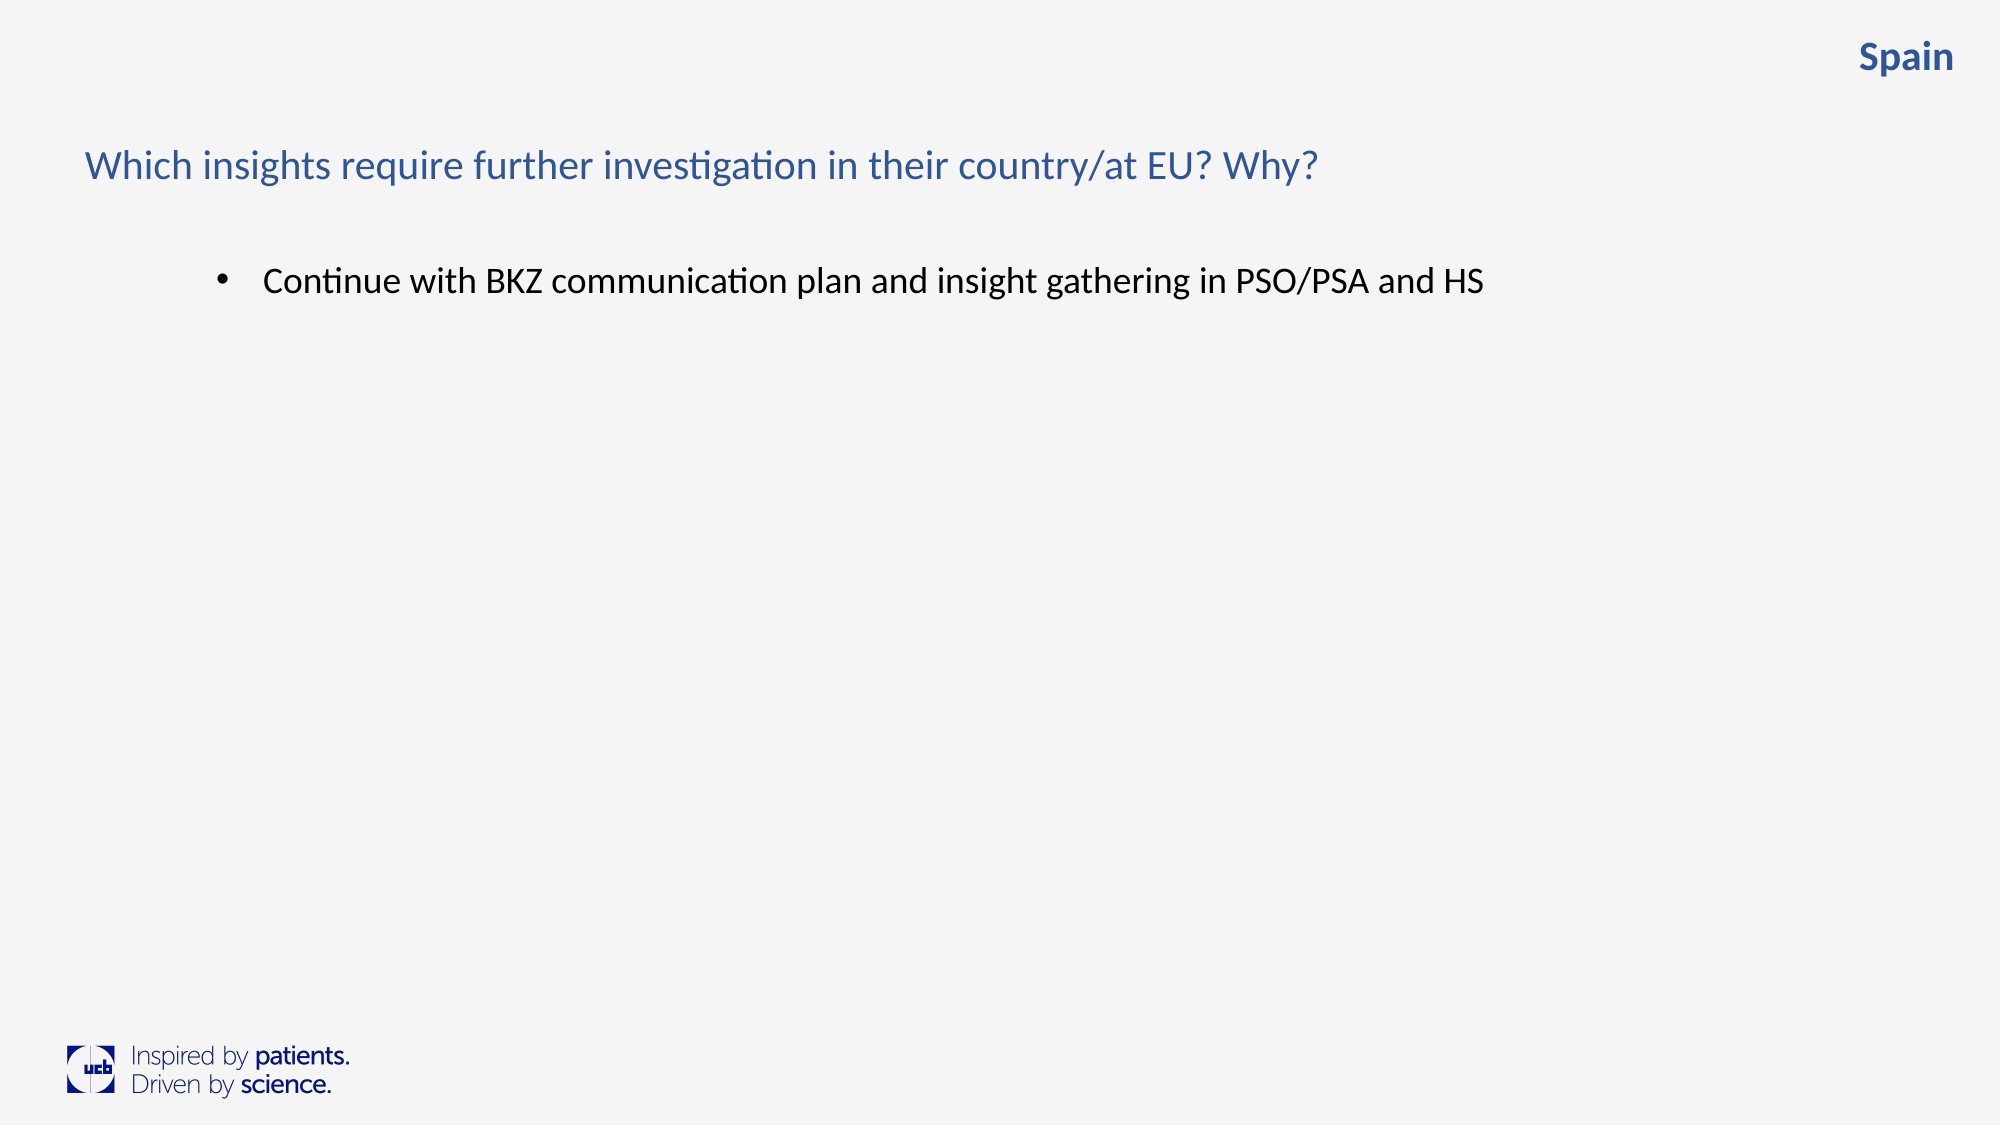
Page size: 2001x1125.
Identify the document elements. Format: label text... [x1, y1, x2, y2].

title Which insights require further investigation in their country/at EU? Why? [69, 126, 1845, 206]
picture [44, 1019, 372, 1125]
text_box Spain [1844, 17, 1993, 97]
text_box Continue with BKZ communication plan and insight gathering in PSO/PSA and HS [201, 248, 1642, 309]
